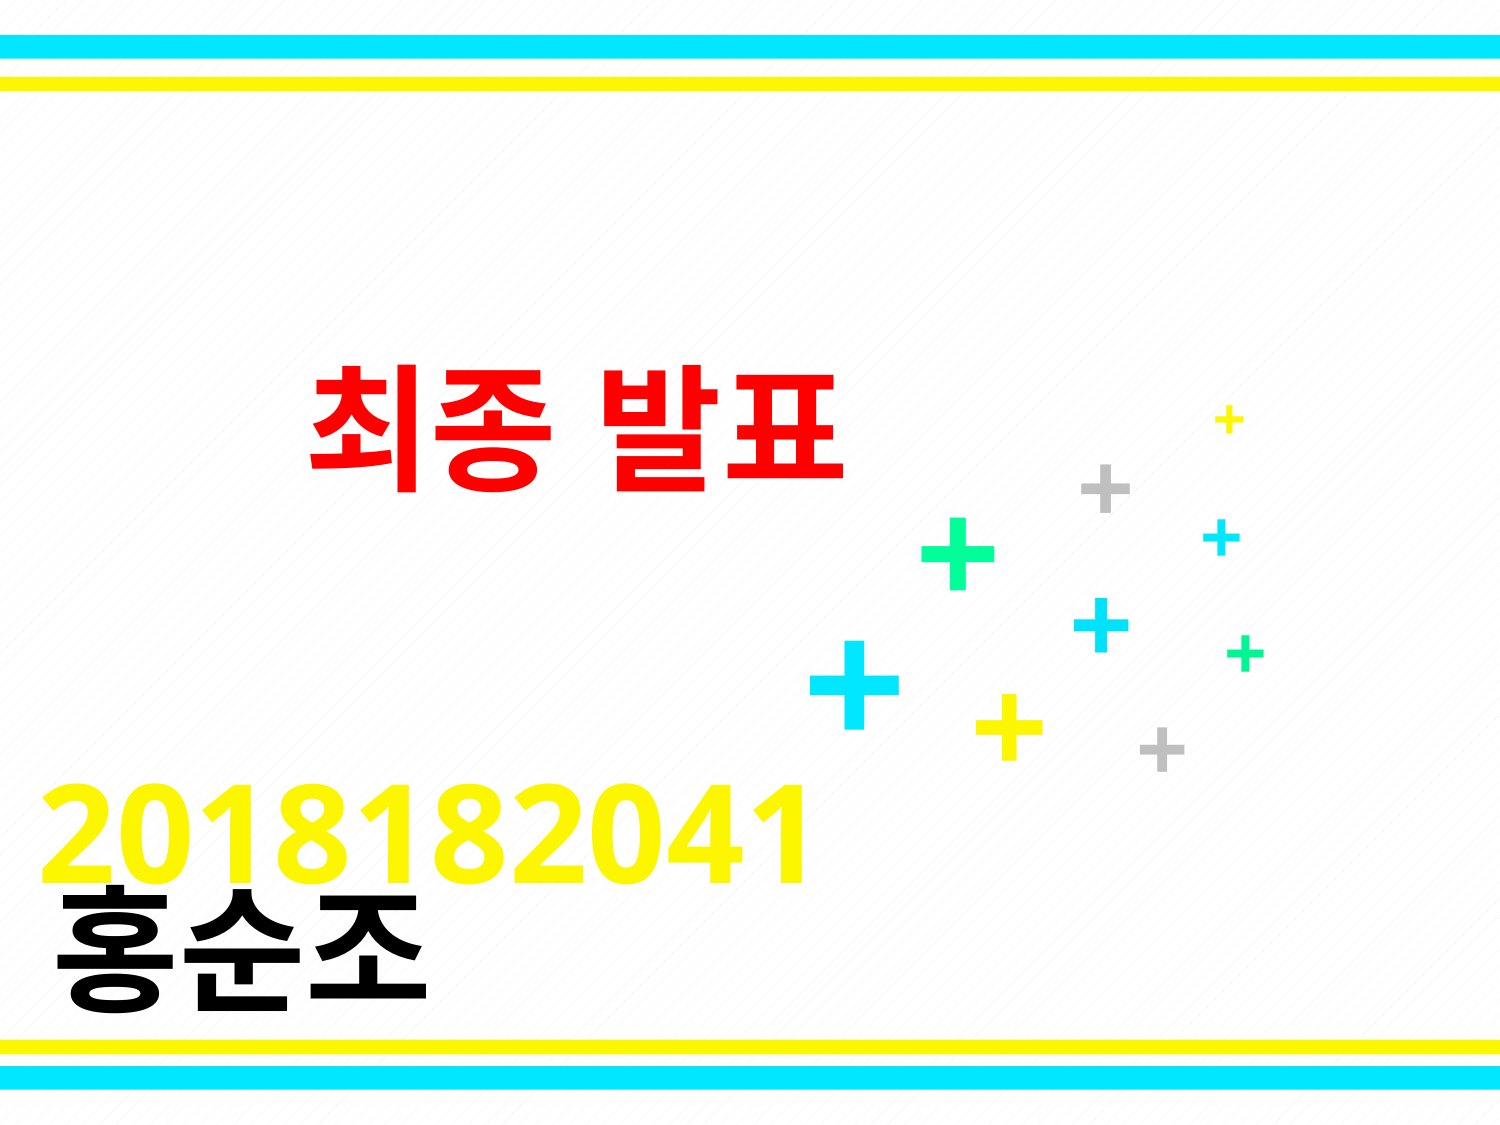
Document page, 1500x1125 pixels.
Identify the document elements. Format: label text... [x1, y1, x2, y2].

text_box [0, 75, 1500, 94]
text_box [0, 33, 1500, 61]
text_box [0, 1038, 1500, 1056]
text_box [773, 374, 1290, 853]
text_box 홍순조 [38, 918, 448, 1036]
text_box 2018182041 [22, 738, 840, 918]
text_box 최종 발표 [289, 336, 977, 516]
text_box [0, 1064, 1500, 1092]
